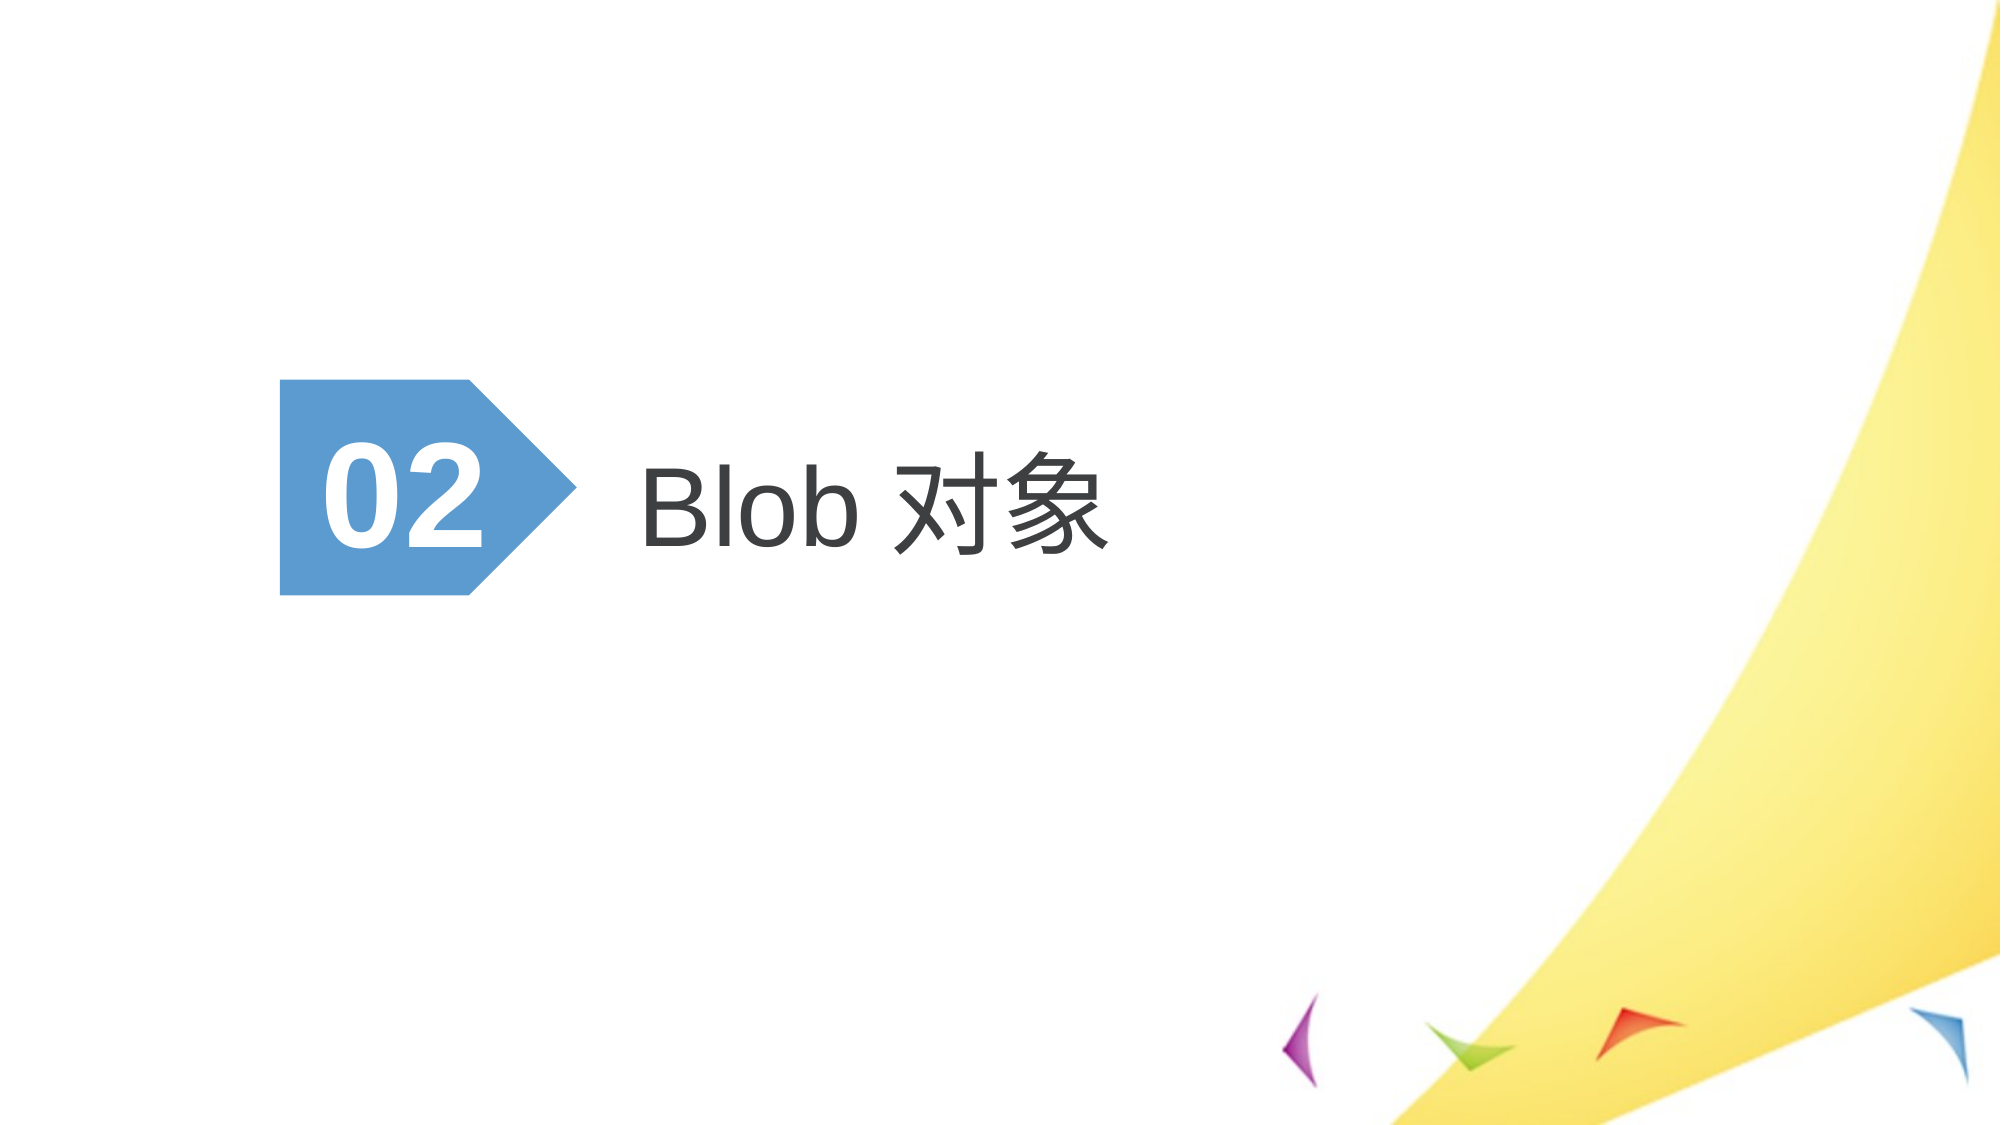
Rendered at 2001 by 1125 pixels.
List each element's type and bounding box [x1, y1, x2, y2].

text_box [279, 379, 1714, 596]
picture [1116, 0, 2000, 1125]
